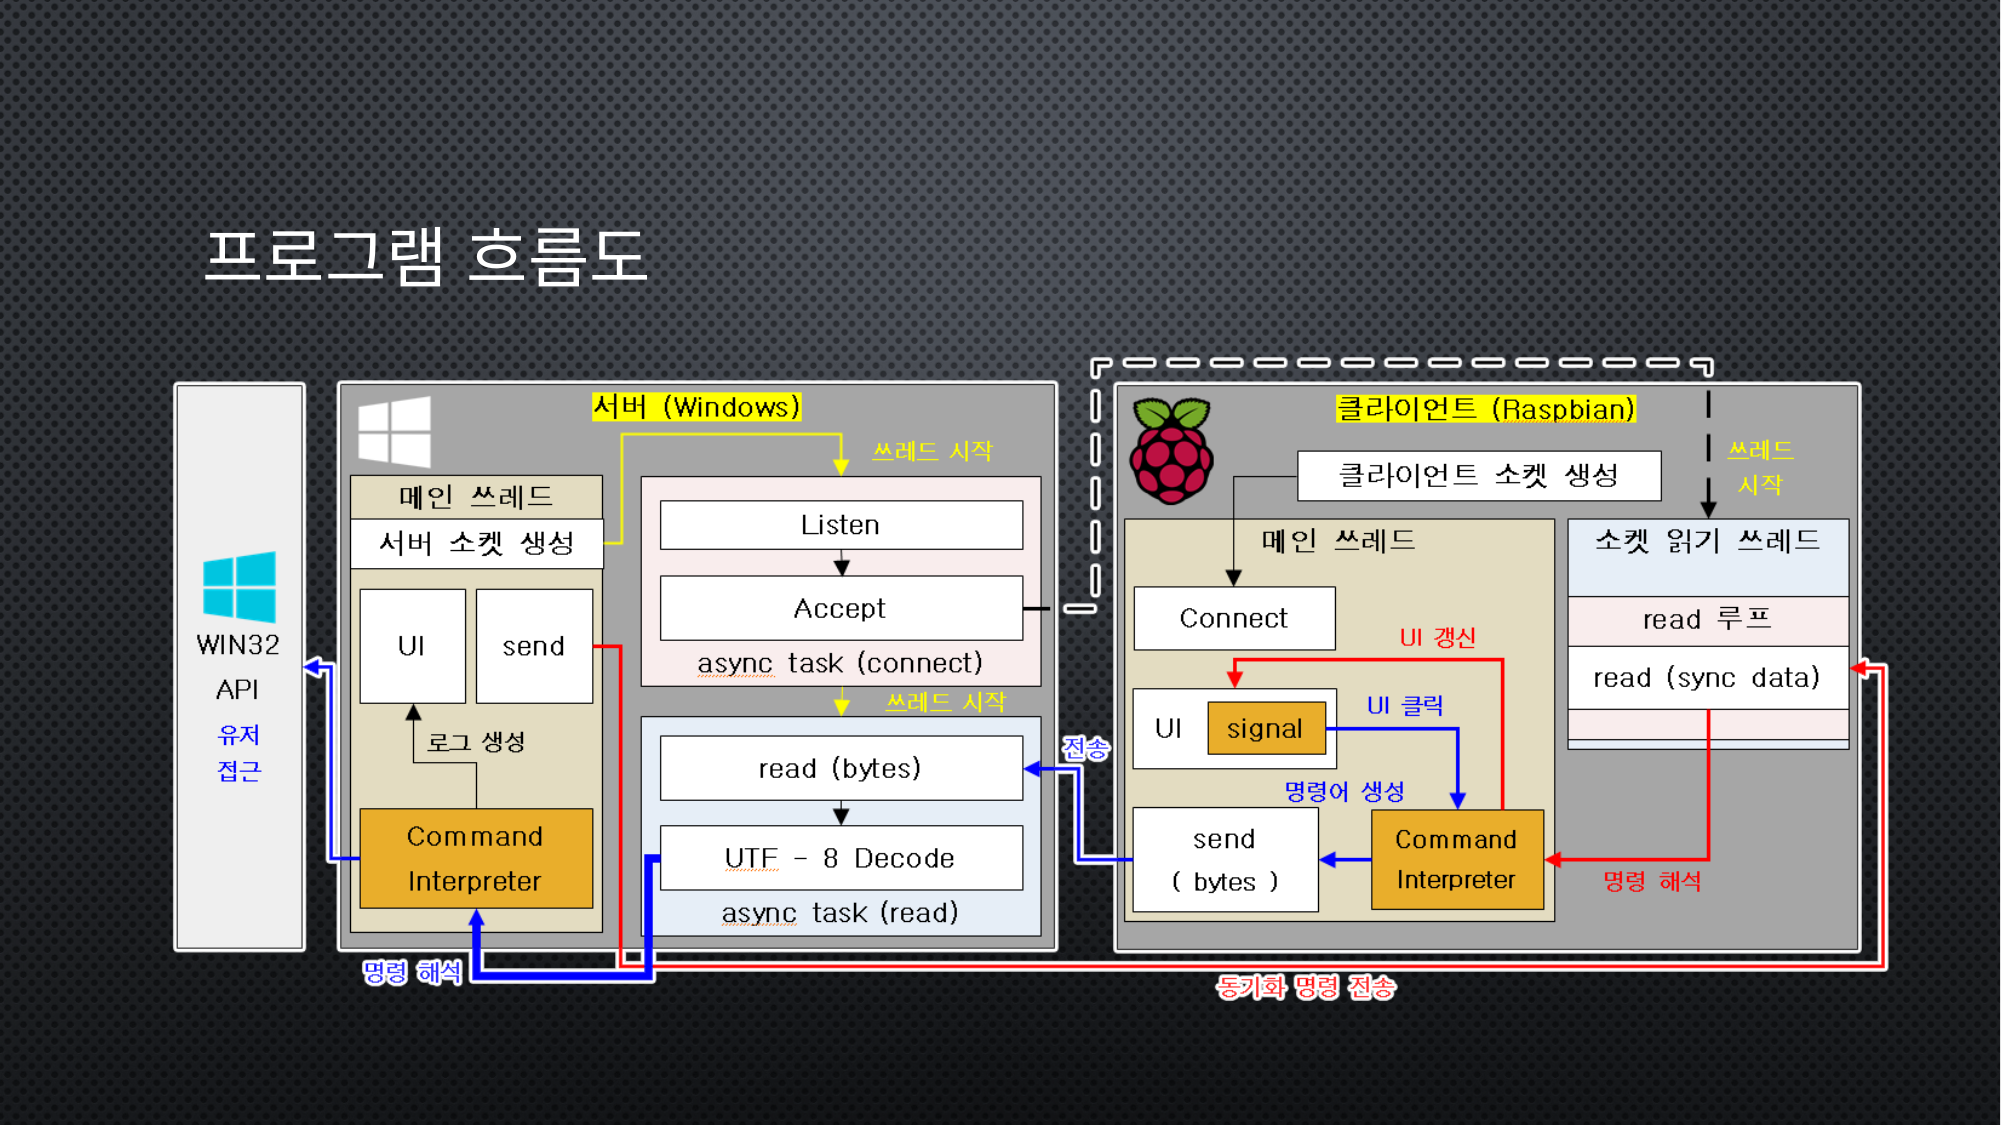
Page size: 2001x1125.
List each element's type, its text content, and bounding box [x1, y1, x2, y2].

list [161, 350, 1908, 1018]
title 프로그램 흐름도 [187, 99, 1813, 350]
